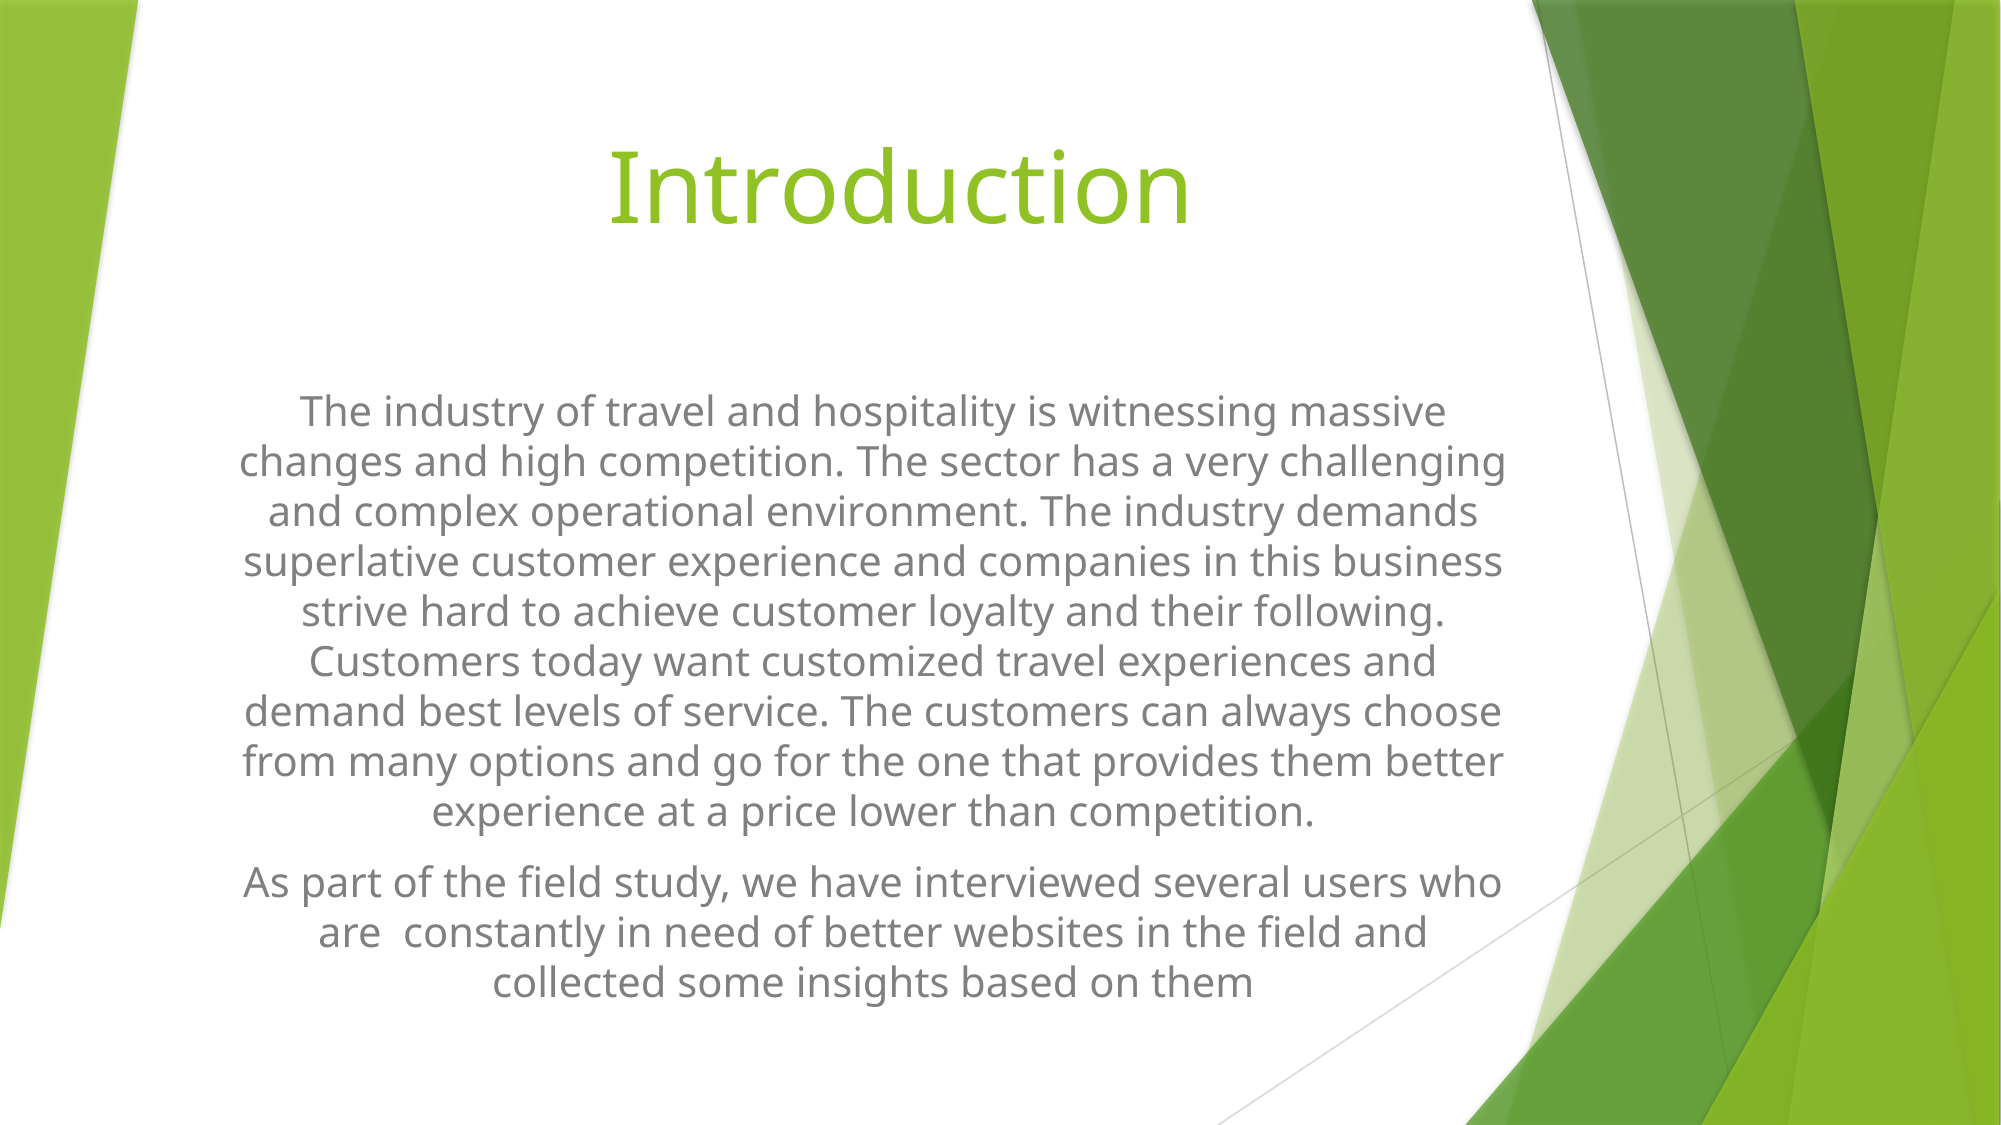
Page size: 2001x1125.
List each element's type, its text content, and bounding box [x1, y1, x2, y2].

subtitle The industry of travel and hospitality is witnessing massive changes and high competition. The sector has a very challenging and complex operational environment. The industry demands superlative customer experience and companies in this business strive hard to achieve customer loyalty and their following. Customers today want customized travel experiences and demand best levels of service. The customers can always choose from many options and go for the one that provides them better experience at a price lower than competition. As part of the field study, we have interviewed several users who are constantly in need of better websites in the field and collected some insights based on them [217, 306, 1530, 1010]
title Introduction [151, 115, 1652, 252]
